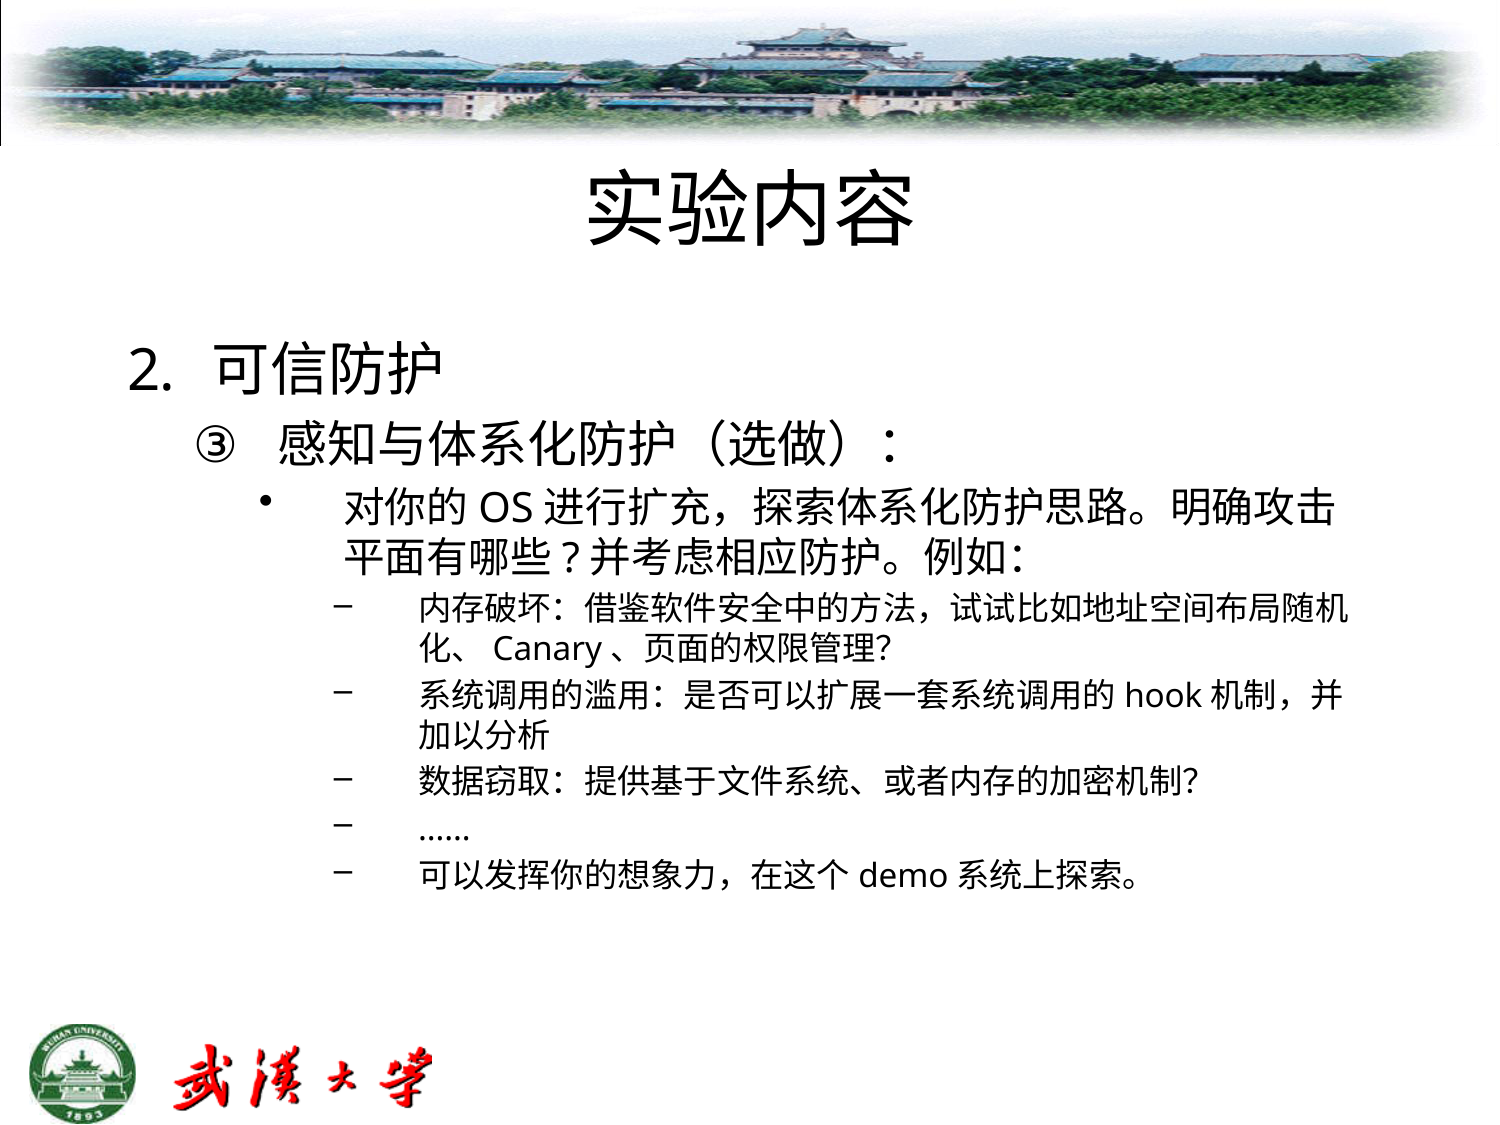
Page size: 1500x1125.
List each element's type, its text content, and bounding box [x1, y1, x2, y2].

picture [171, 1034, 432, 1125]
list 可信防护 感知与体系化防护（选做）： 对你的OS进行扩充，探索体系化防护思路。明确攻击平面有哪些?并考虑相应防护。例如： 内存破坏：借鉴软件安全中的方法，试试比如地址空间布局随机化、Canary、页面的权限管理？ 系统调用的滥用：是否可以扩展一套系统调用的hook机制，并加以分析 数据窃取：提供基于文件系统、或者内存的加密机制？ …… 可以发挥你的想象力，在这个demo系统上探索。 [112, 324, 1388, 1000]
picture [0, 0, 1500, 146]
title 实验内容 [112, 125, 1388, 288]
